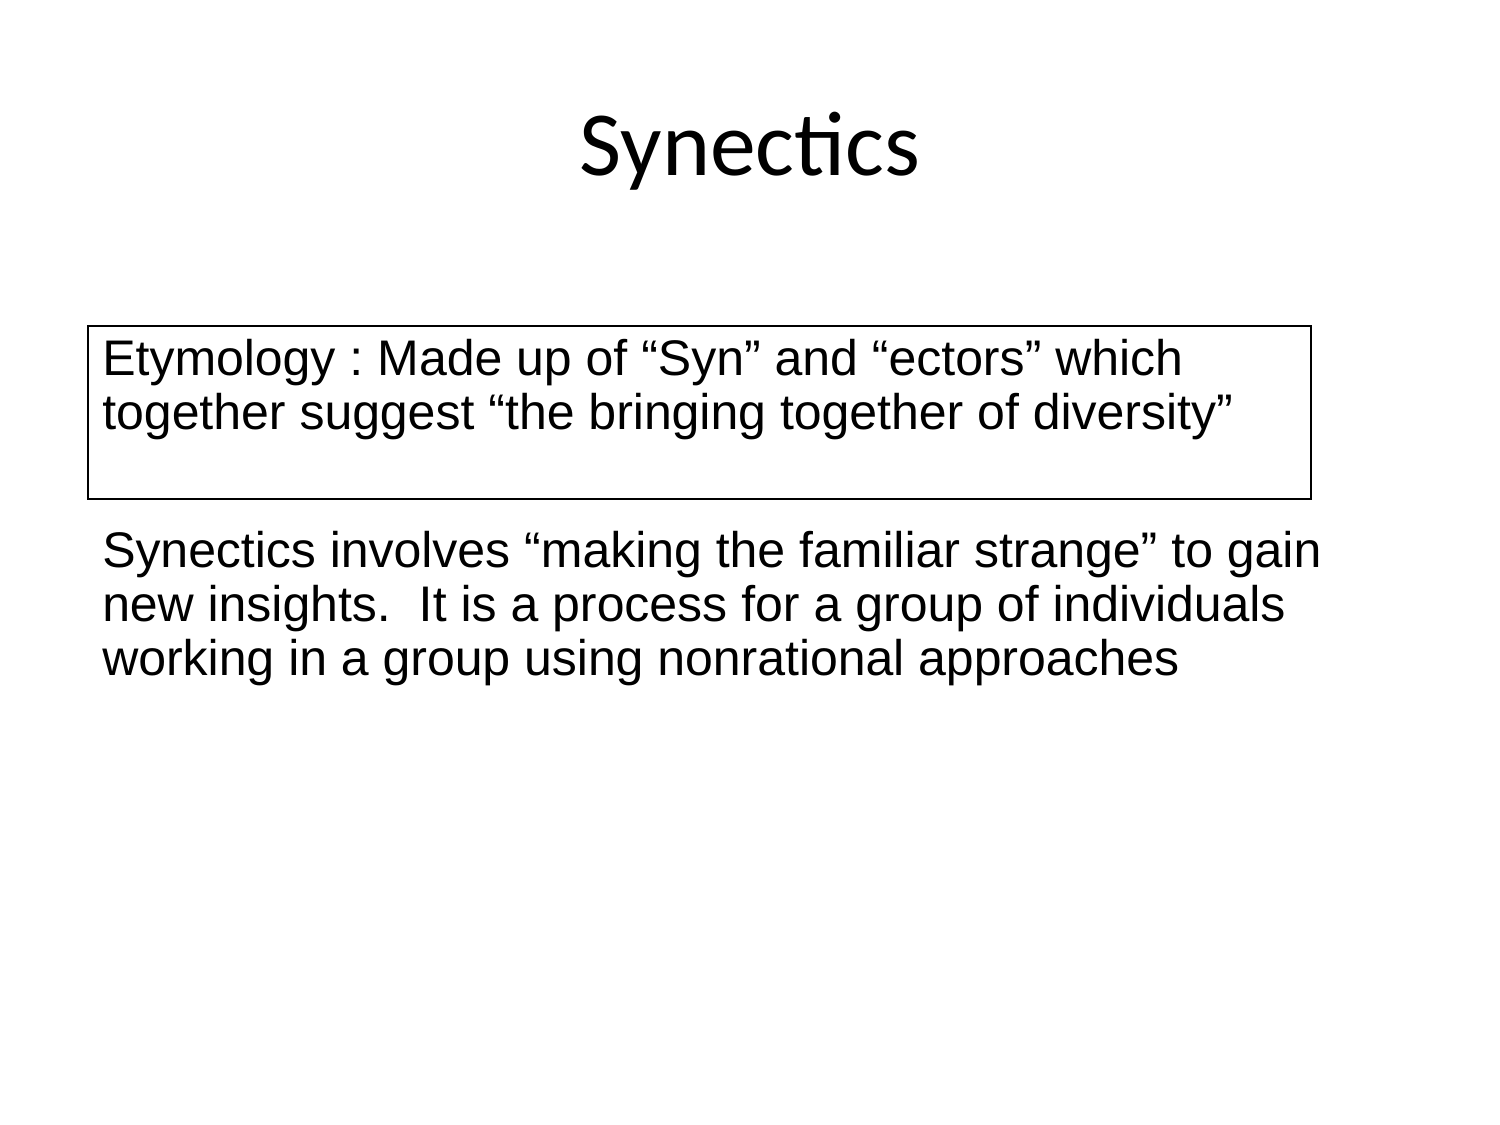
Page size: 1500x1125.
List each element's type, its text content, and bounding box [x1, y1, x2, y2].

title Synectics [74, 44, 1426, 233]
text_box Etymology : Made up of “Syn” and “ectors” which together suggest “the bringing together of diversity” Synectics involves “making the familiar strange” to gain new insights. It is a process for a group of individuals working in a group using nonrational approaches [87, 324, 1340, 694]
text_box [88, 325, 1312, 499]
